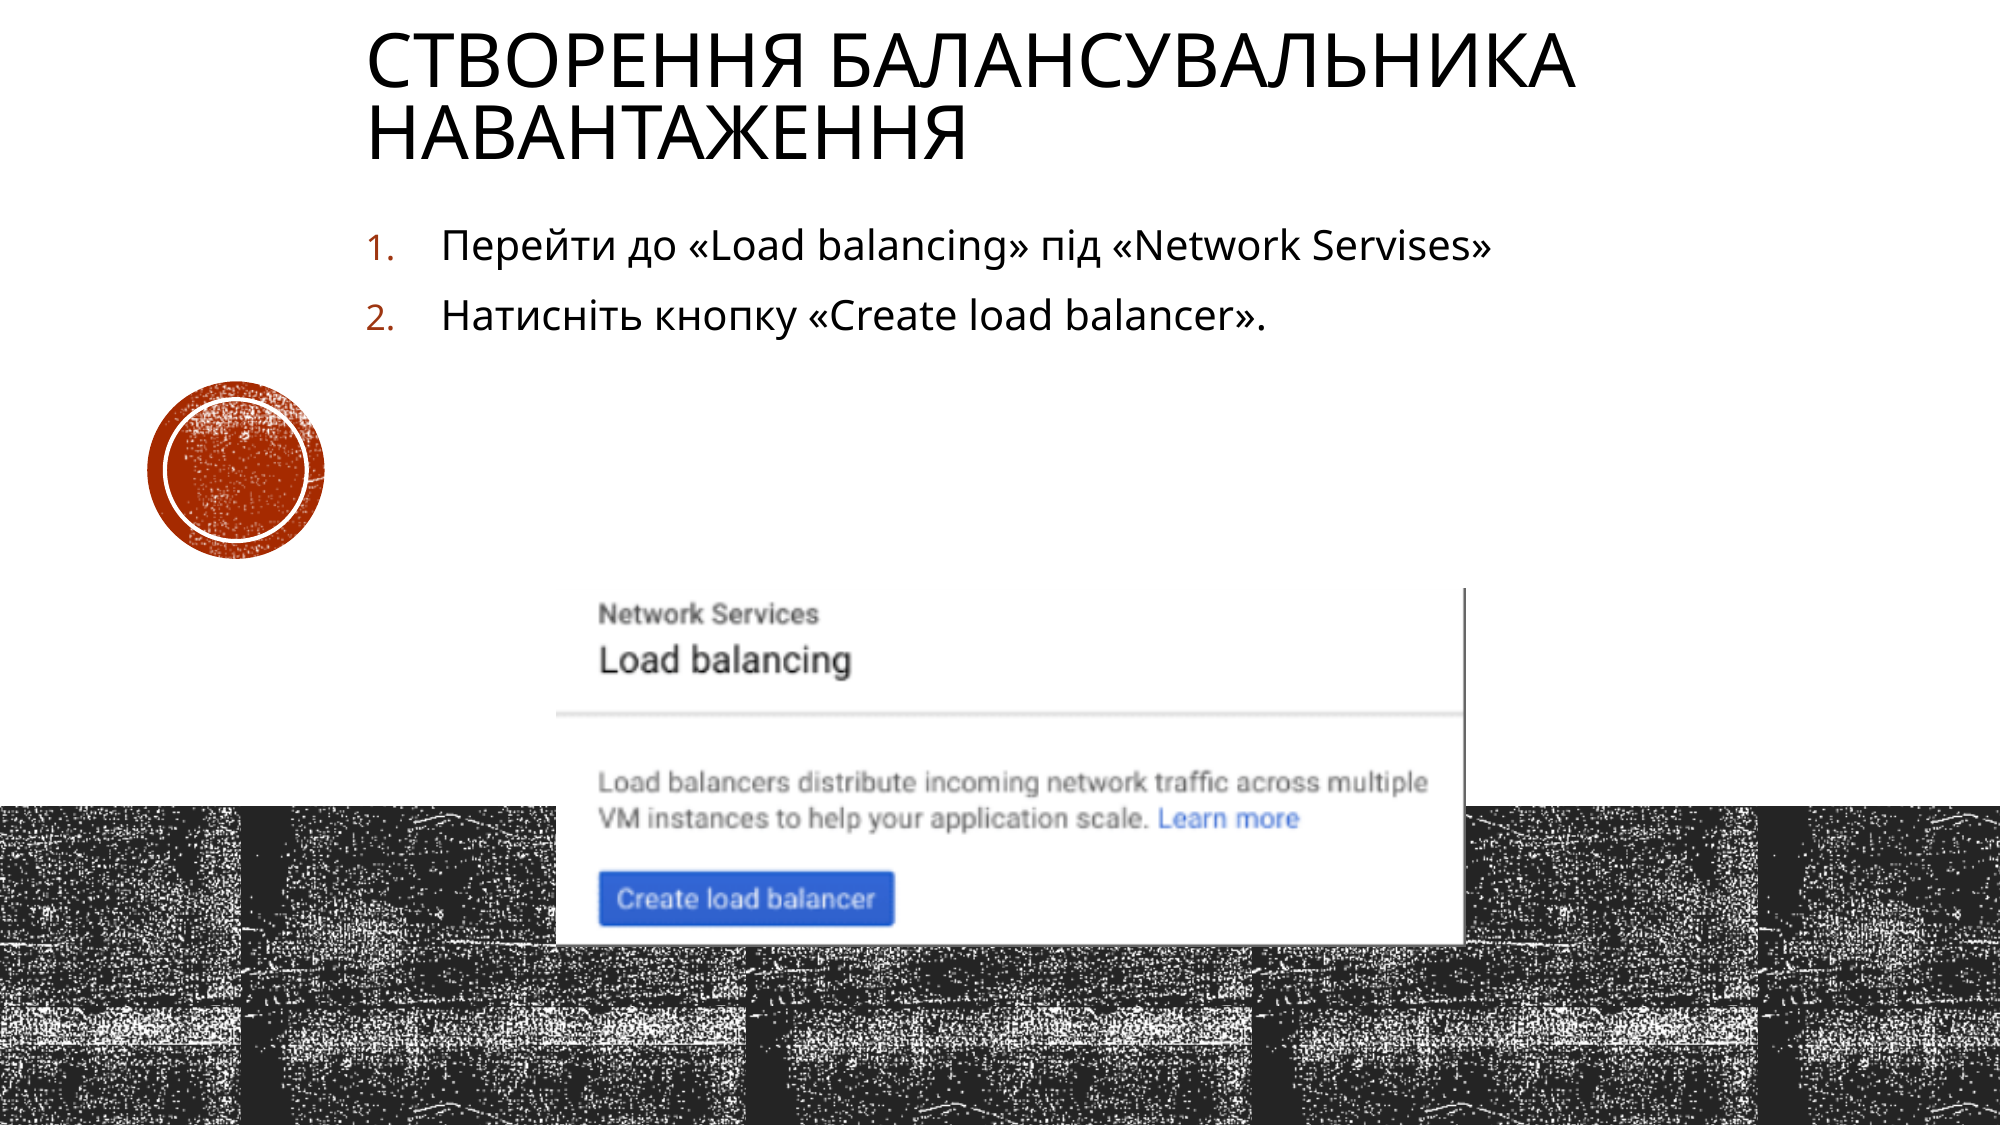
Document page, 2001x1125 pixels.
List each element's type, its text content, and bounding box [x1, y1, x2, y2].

title Створення балансувальника навантаження [350, 0, 1650, 204]
list Перейти до «Load balancing» під «Network Servises» Натисніть кнопку «Create load balancer». [350, 217, 1836, 576]
picture [556, 588, 1467, 947]
